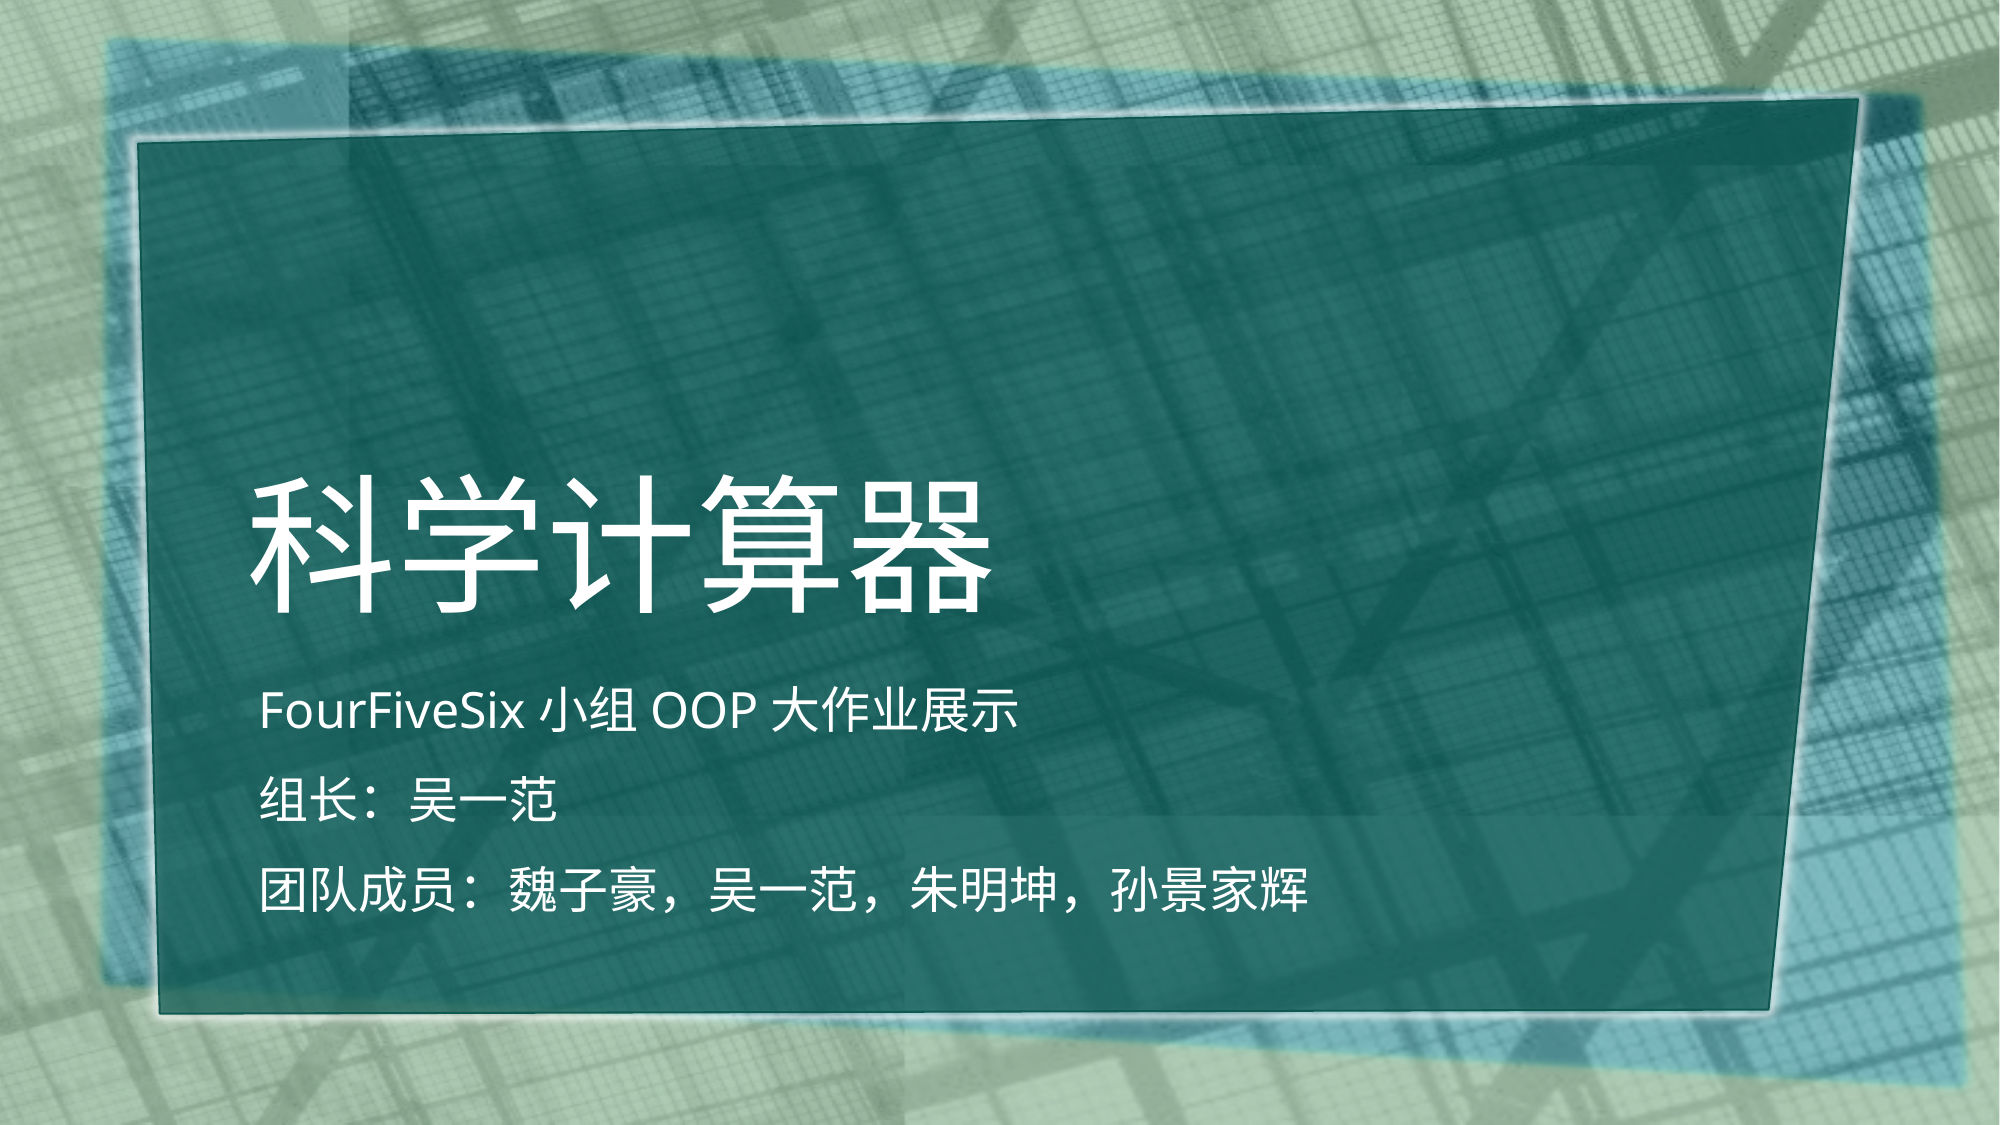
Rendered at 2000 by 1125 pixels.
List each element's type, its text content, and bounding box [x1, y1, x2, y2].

picture [0, 0, 2000, 1125]
subtitle FourFiveSix小组OOP大作业展示 组长：吴一范 团队成员：魏子豪，吴一范，朱明坤，孙景家辉 [243, 641, 1594, 929]
title 科学计算器 [231, 66, 1732, 642]
